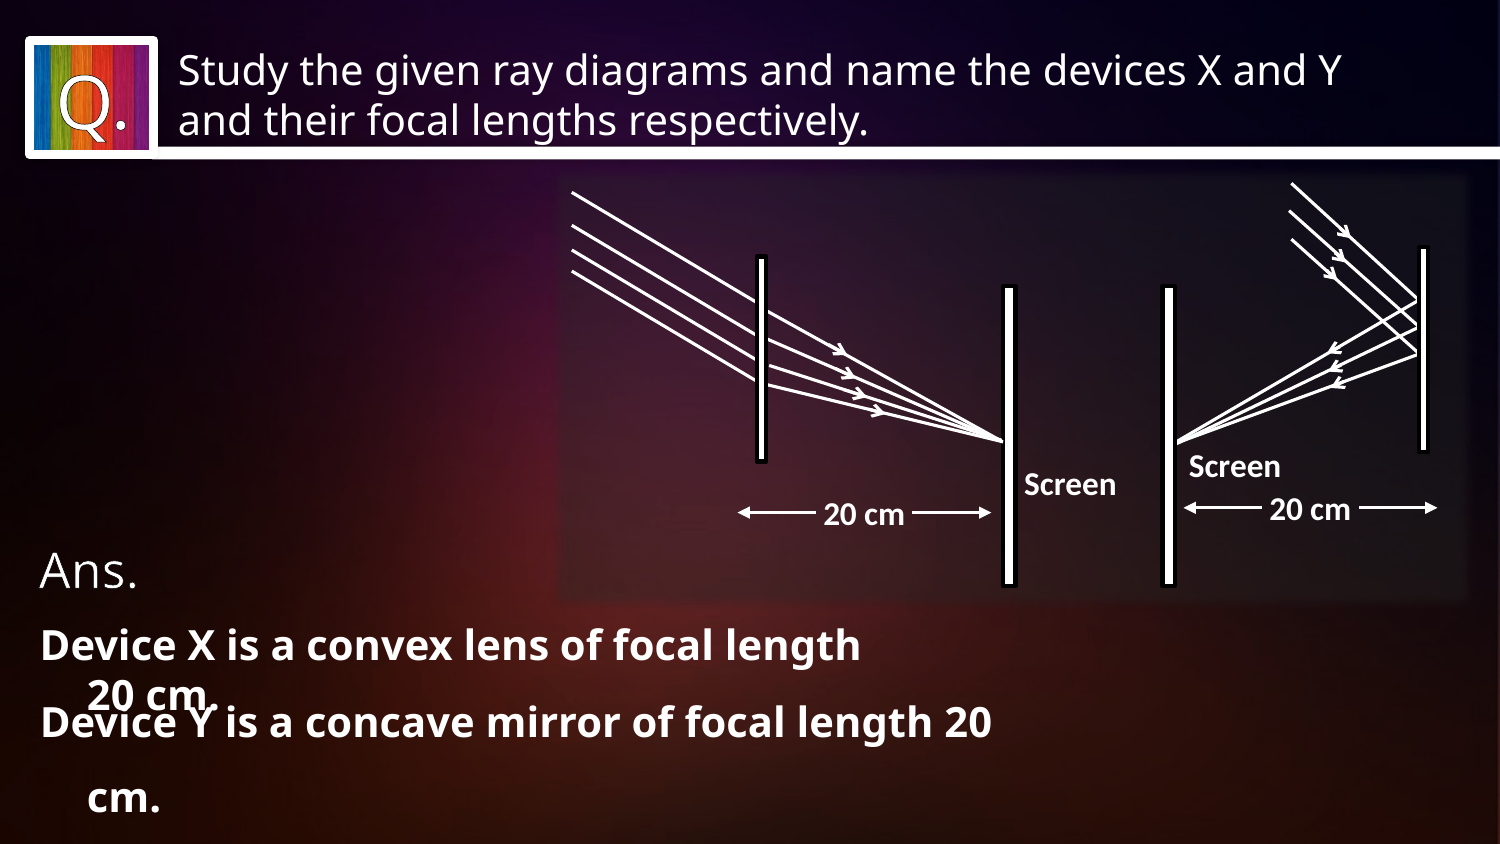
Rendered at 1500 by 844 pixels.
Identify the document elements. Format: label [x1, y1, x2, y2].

picture [0, 0, 1500, 844]
text_box [29, 36, 1500, 160]
text_box [571, 183, 1438, 587]
